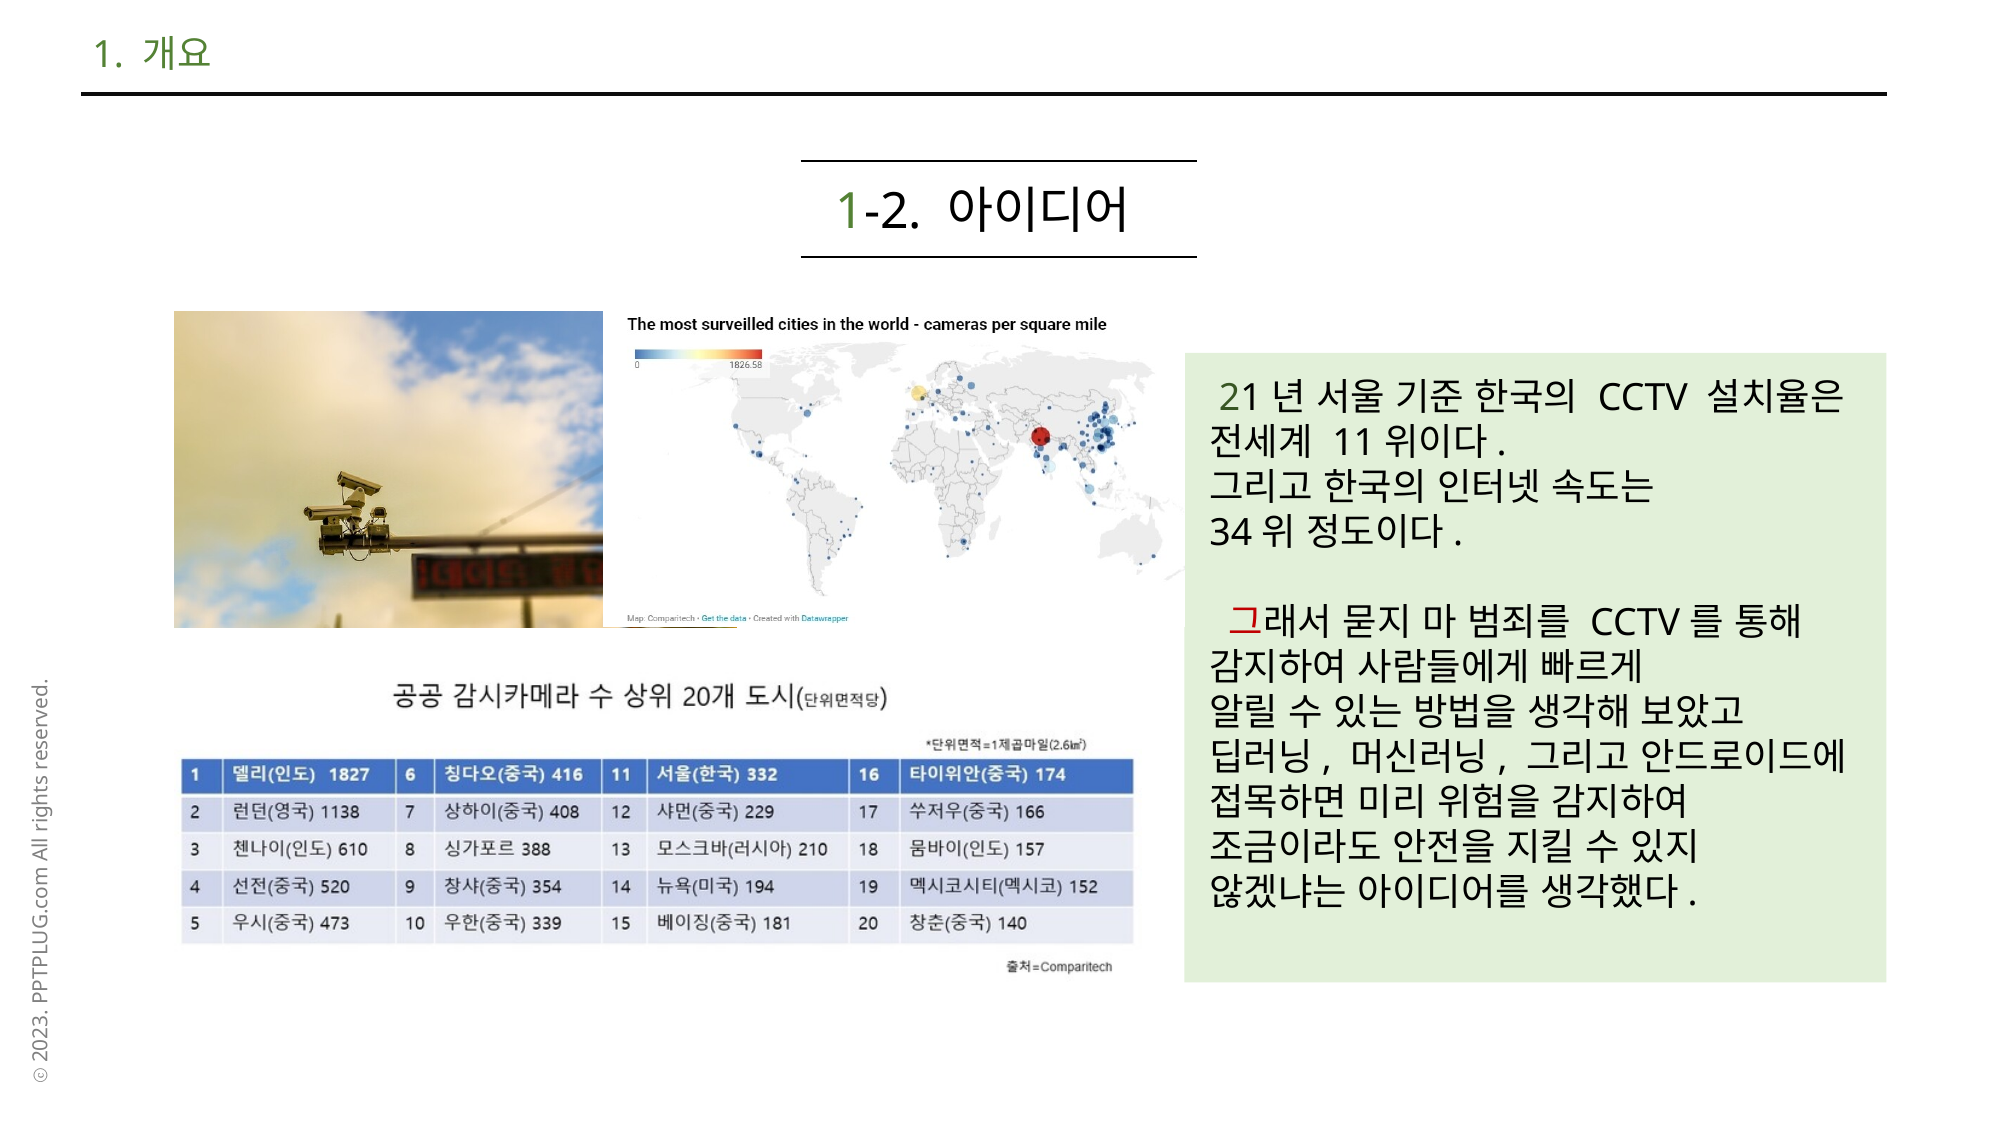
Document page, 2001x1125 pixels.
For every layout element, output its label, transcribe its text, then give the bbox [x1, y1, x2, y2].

text_box 1-2. 아이디어 [820, 170, 1168, 246]
picture [174, 672, 1142, 982]
text_box 1. 개요 [77, 22, 1142, 83]
picture [174, 310, 1185, 628]
text_box [1183, 352, 1887, 983]
text_box 21년 서울 기준 한국의 CCTV 설치율은 전세계 11위이다. 그리고 한국의 인터넷 속도는 34위 정도이다. 그래서 묻지 마 범죄를 CCTV를 통해 감지하여 사람들에게 빠르게 알릴 수 있는 방법을 생각해 보았고 딥러닝, 머신러닝, 그리고 안드로이드에 접목하면 미리 위험을 감지하여 조금이라도 안전을 지킬 수 있지 않겠냐는 아이디어를 생각했다. [1194, 365, 1887, 921]
